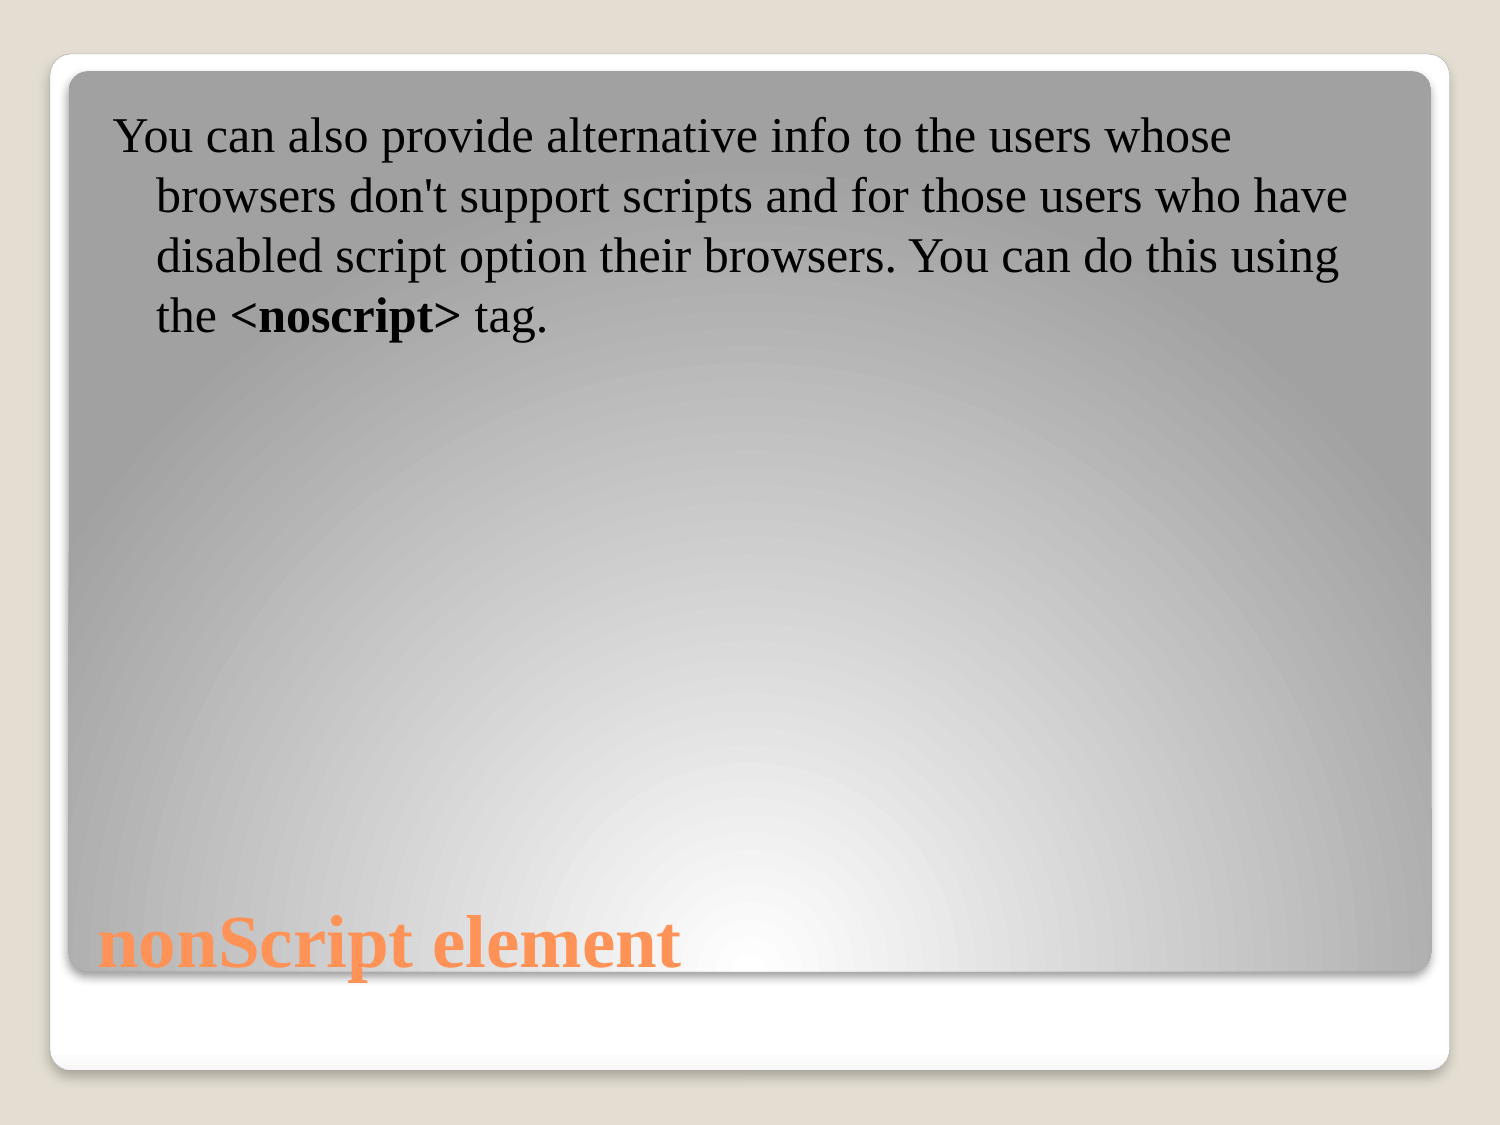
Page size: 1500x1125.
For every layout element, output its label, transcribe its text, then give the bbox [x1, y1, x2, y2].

title nonScript element [82, 817, 1425, 990]
list You can also provide alternative info to the users whose browsers don't support scripts and for those users who have disabled script option their browsers. You can do this using the <noscript> tag. [82, 86, 1425, 774]
